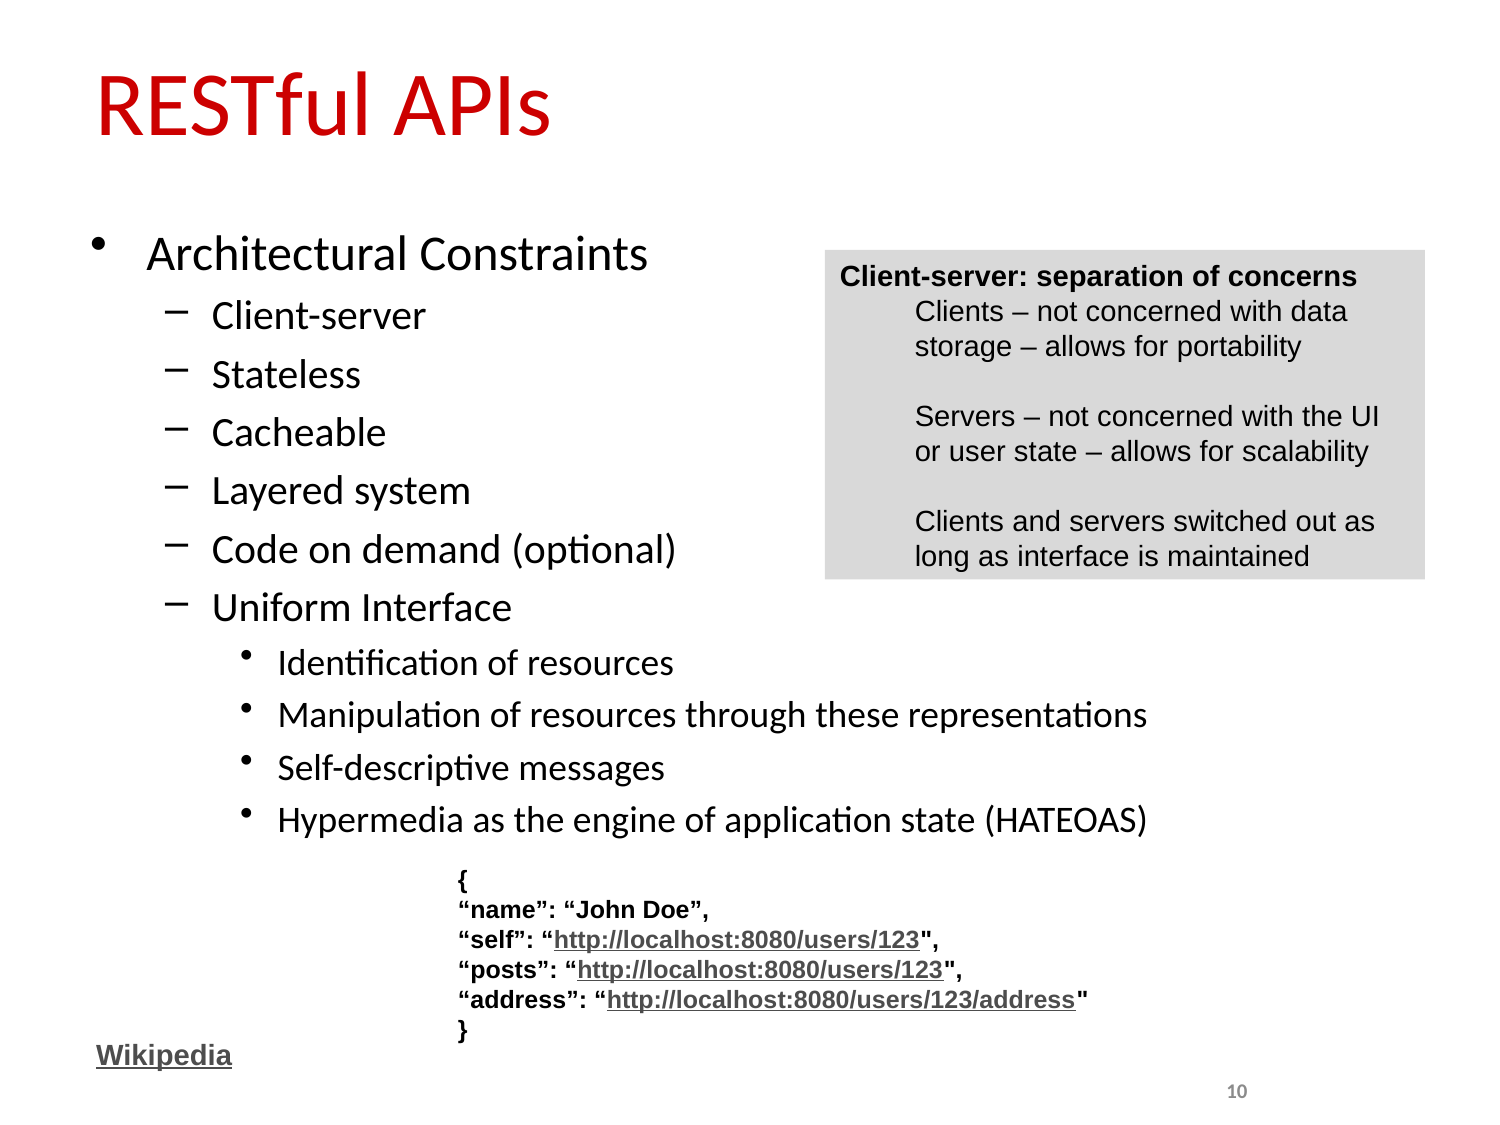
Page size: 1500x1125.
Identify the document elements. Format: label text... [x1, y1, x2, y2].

text_box Wikipedia [81, 1029, 248, 1079]
list Architectural Constraints Client-server Stateless Cacheable Layered system Code on demand (optional) Uniform Interface Identification of resources Manipulation of resources through these representations Self-descriptive messages Hypermedia as the engine of application state (HATEOAS) [75, 212, 1488, 988]
title RESTful APIs [80, 5, 1500, 193]
slide_number 10 [912, 1060, 1263, 1121]
text_box { “name”: “John Doe”, “self”: “http://localhost:8080/users/123", “posts”: “http://localhost:8080/users/123", “address”: “http://localhost:8080/users/123/address" } [443, 856, 1104, 1081]
text_box Client-server: separation of concerns Clients – not concerned with data storage – allows for portability Servers – not concerned with the UI or user state – allows for scalability Clients and servers switched out as long as interface is maintained [824, 249, 1425, 580]
